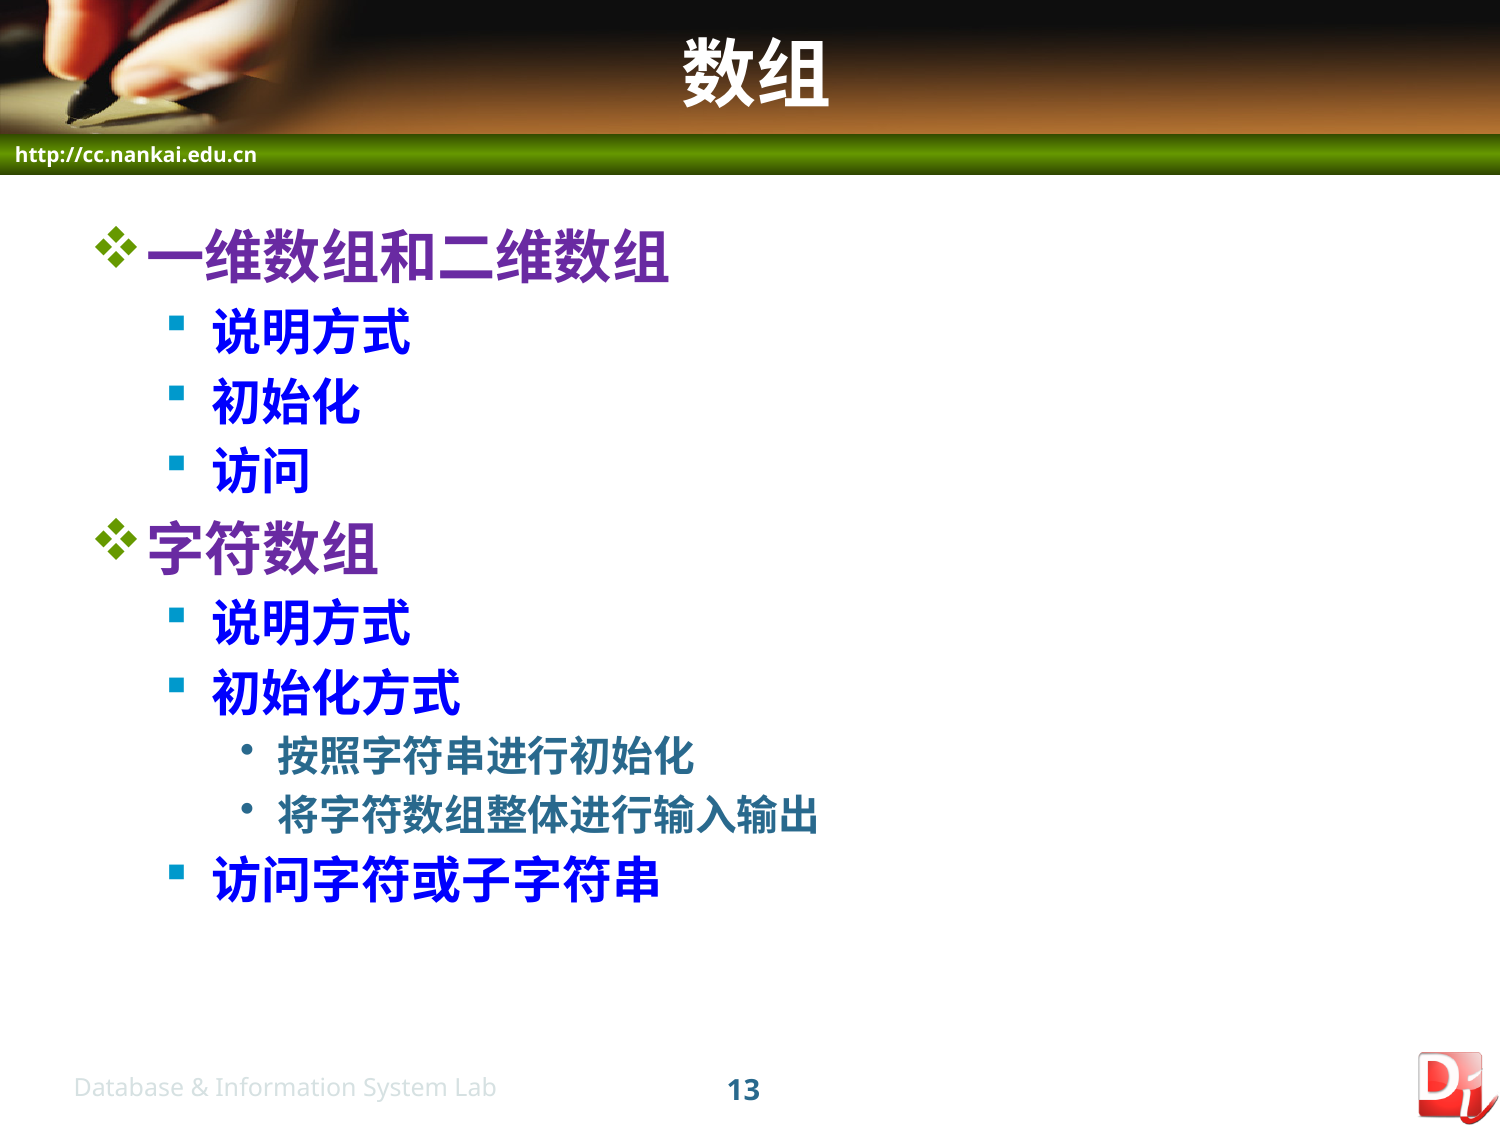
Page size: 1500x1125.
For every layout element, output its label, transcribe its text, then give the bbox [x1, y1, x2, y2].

picture [1417, 1052, 1500, 1125]
slide_number 13 [607, 1063, 880, 1112]
list 一维数组和二维数组 说明方式 初始化 访问 字符数组 说明方式 初始化方式 按照字符串进行初始化 将字符数组整体进行输入输出 访问字符或子字符串 [74, 212, 1413, 1038]
footer Database & Information System Lab [58, 1064, 598, 1114]
title 数组 [74, 24, 1438, 118]
picture [0, 0, 1500, 134]
